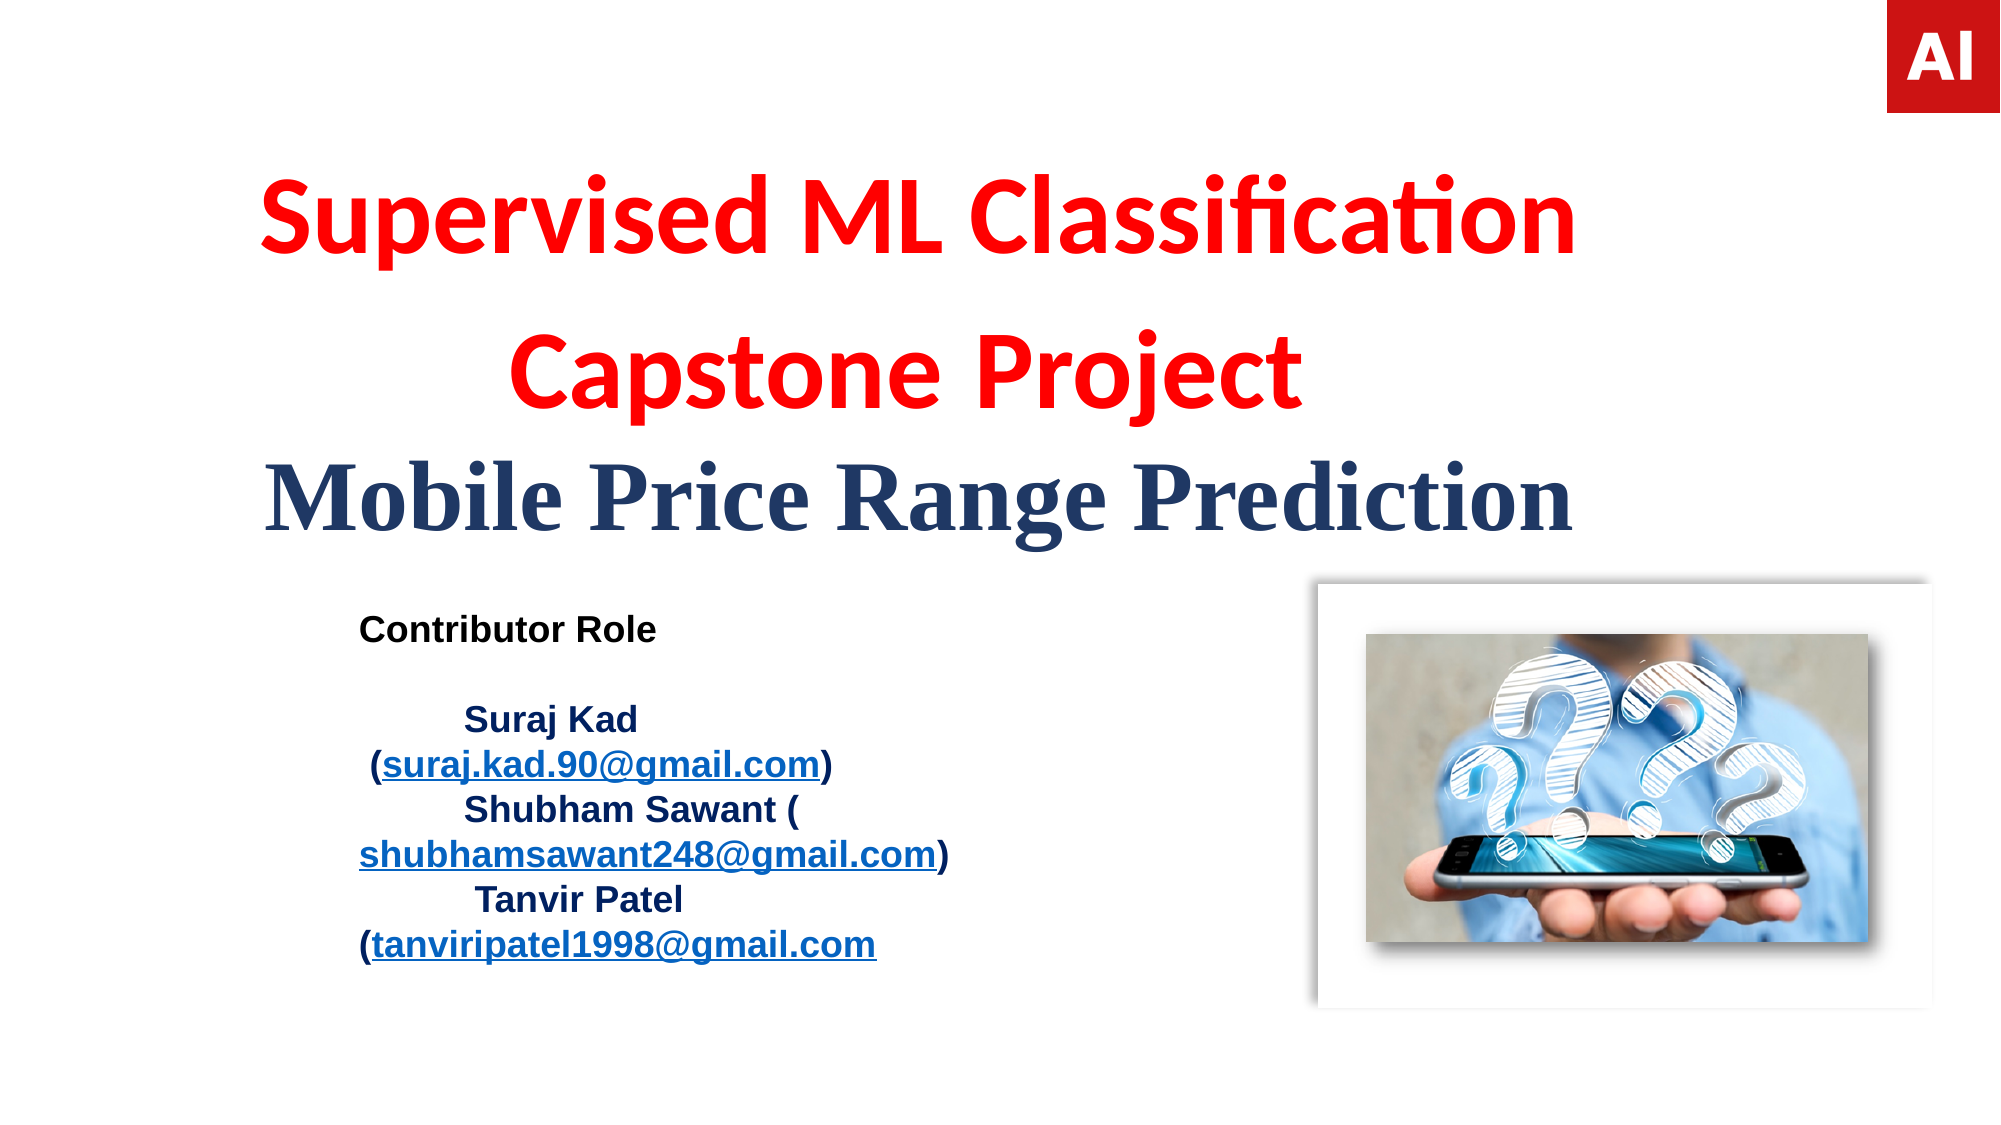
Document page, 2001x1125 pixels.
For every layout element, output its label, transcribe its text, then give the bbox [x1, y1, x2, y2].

text_box Contributor Role Suraj Kad (suraj.kad.90@gmail.com) Shubham Sawant (shubhamsawant248@gmail.com) Tanvir Patel (tanviripatel1998@gmail.com [344, 552, 1295, 1103]
text_box Supervised ML Classification Capstone Project Mobile Price Range Prediction [19, 112, 1821, 559]
picture [1886, 0, 2000, 114]
picture [1349, 615, 1902, 978]
